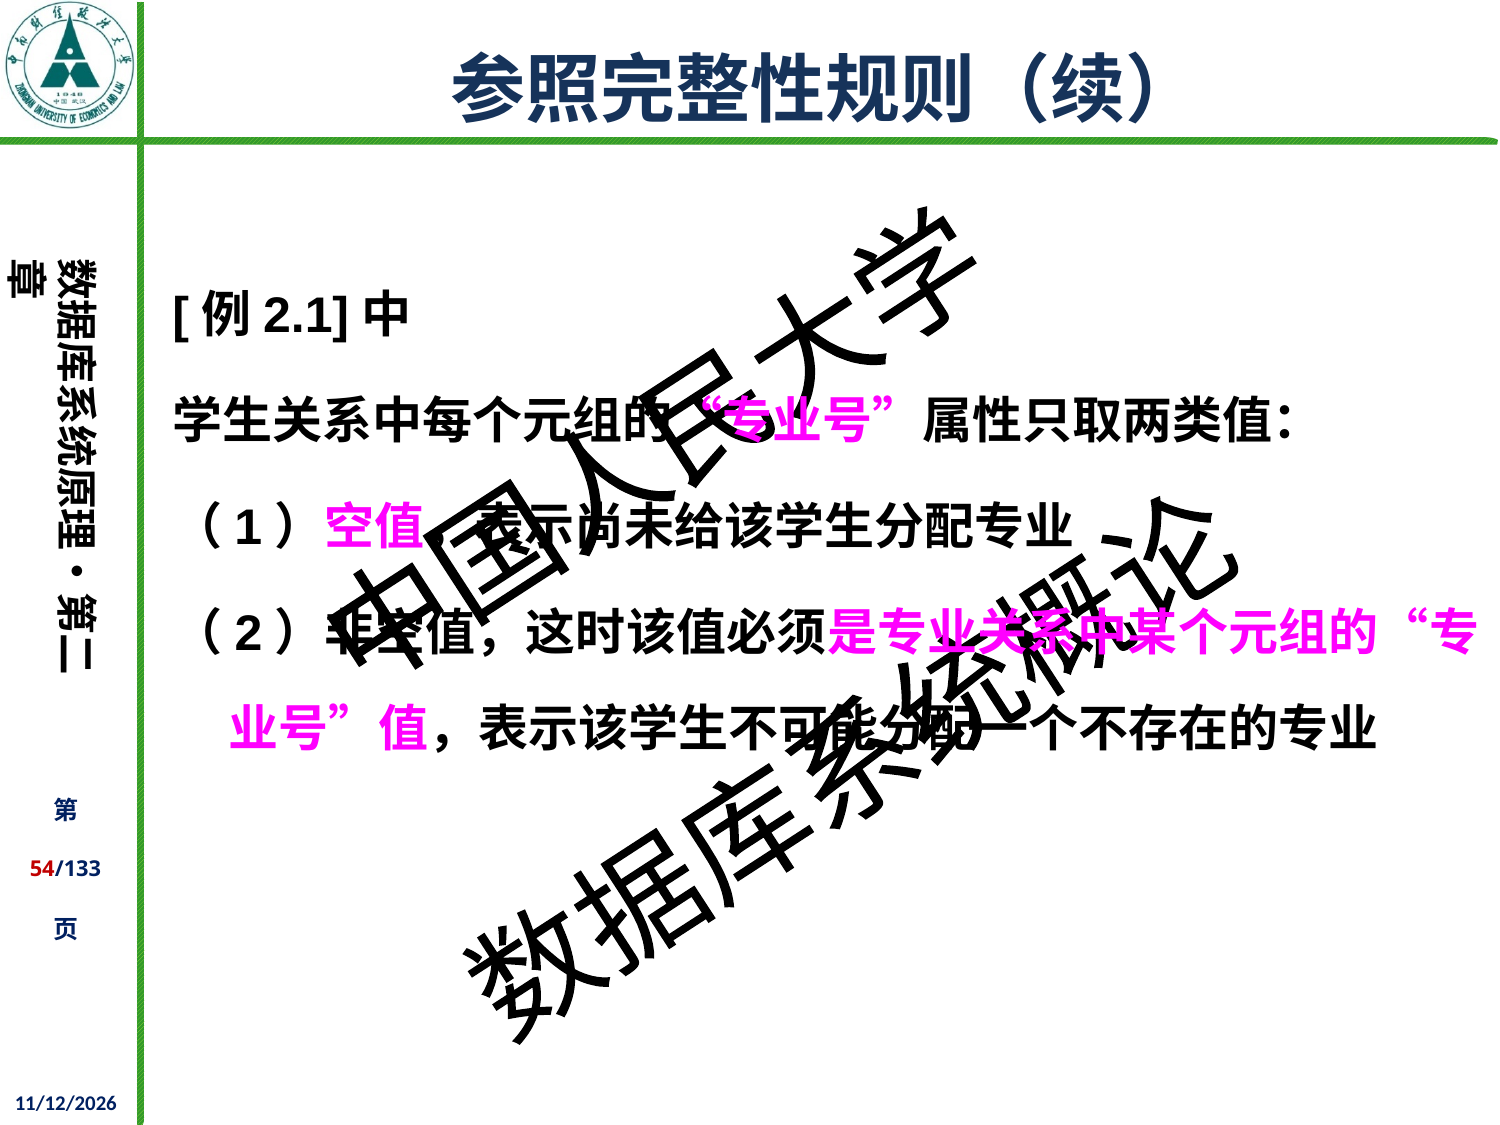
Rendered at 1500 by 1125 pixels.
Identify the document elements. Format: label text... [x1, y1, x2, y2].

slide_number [0, 1082, 136, 1125]
list [例2.1]中 学生关系中每个元组的“专业号”属性只取两类值： （1）空值，表示尚未给该学生分配专业 （2）非空值，这时该值必须是专业关系中某个元组的“专业号”值，表示该学生不可能分配一个不存在的专业 [157, 219, 1495, 1017]
picture [1, 0, 136, 129]
title 参照完整性规则（续） [157, 0, 1495, 181]
